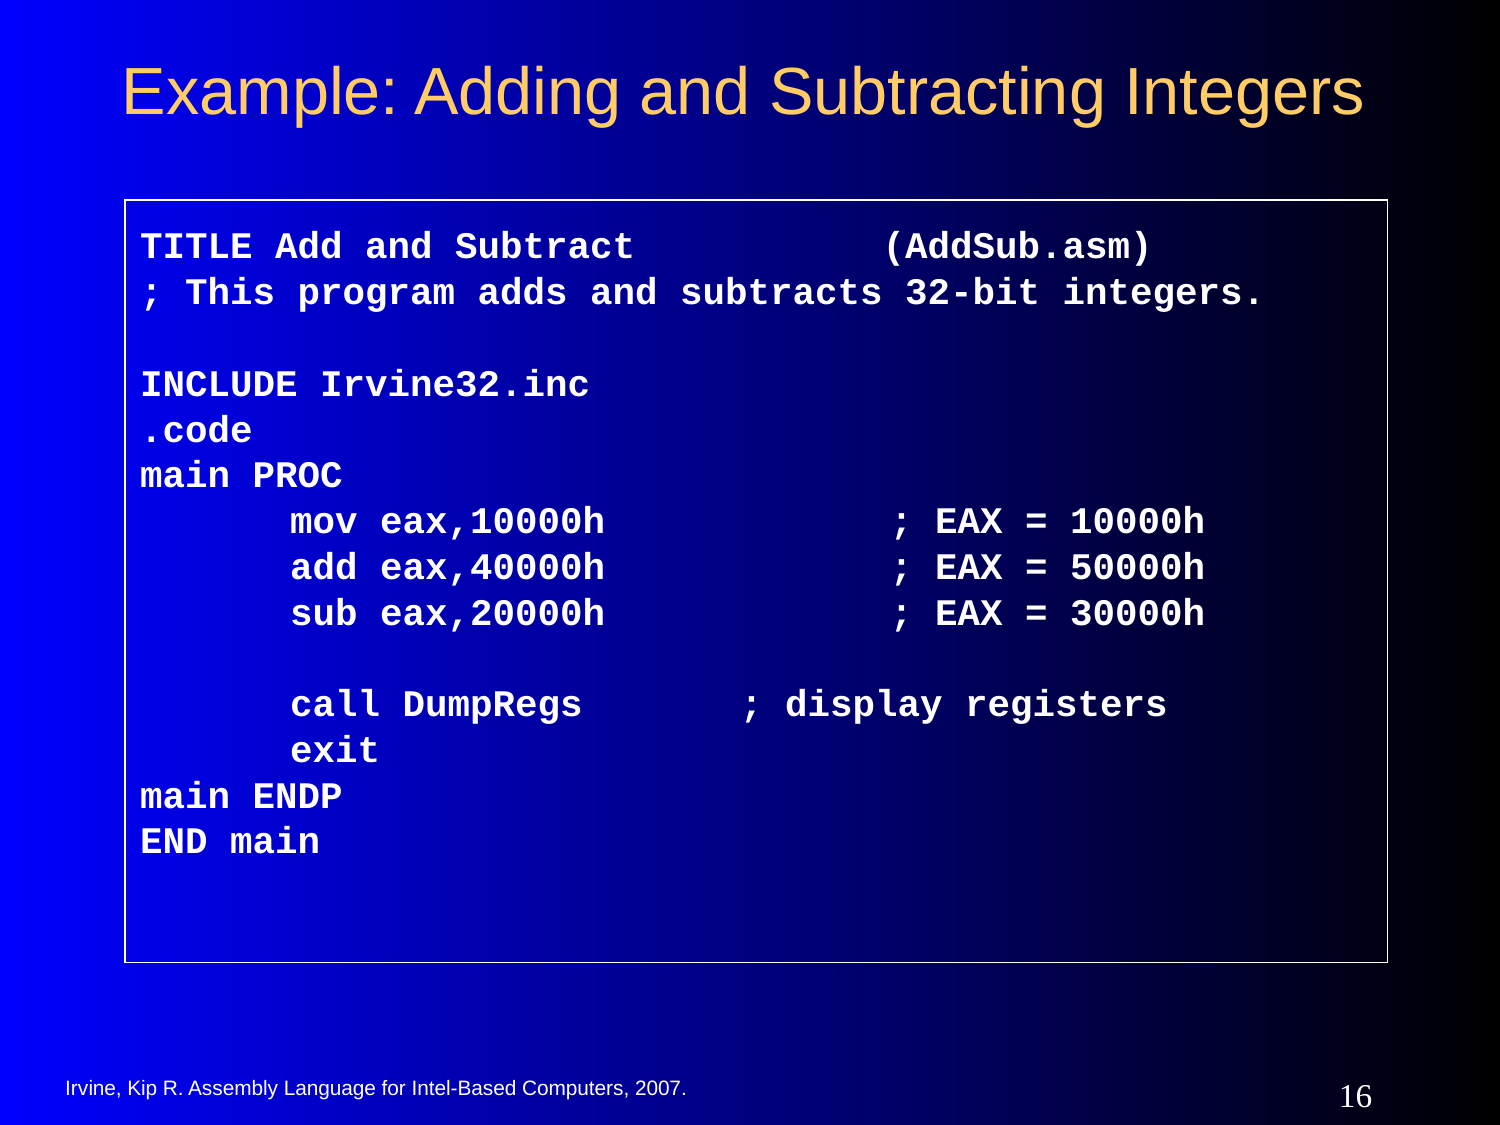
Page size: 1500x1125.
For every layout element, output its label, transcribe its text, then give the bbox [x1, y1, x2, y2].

footer Irvine, Kip R. Assembly Language for Intel-Based Computers, 2007. [50, 1062, 825, 1113]
slide_number ‹#› [1224, 1062, 1388, 1125]
text_box TITLE Add and Subtract (AddSub.asm) ; This program adds and subtracts 32-bit integers. INCLUDE Irvine32.inc .code main PROC mov eax,10000h ; EAX = 10000h add eax,40000h ; EAX = 50000h sub eax,20000h ; EAX = 30000h call DumpRegs ; display registers exit main ENDP END main [124, 199, 1388, 963]
title Example: Adding and Subtracting Integers [87, 37, 1400, 138]
